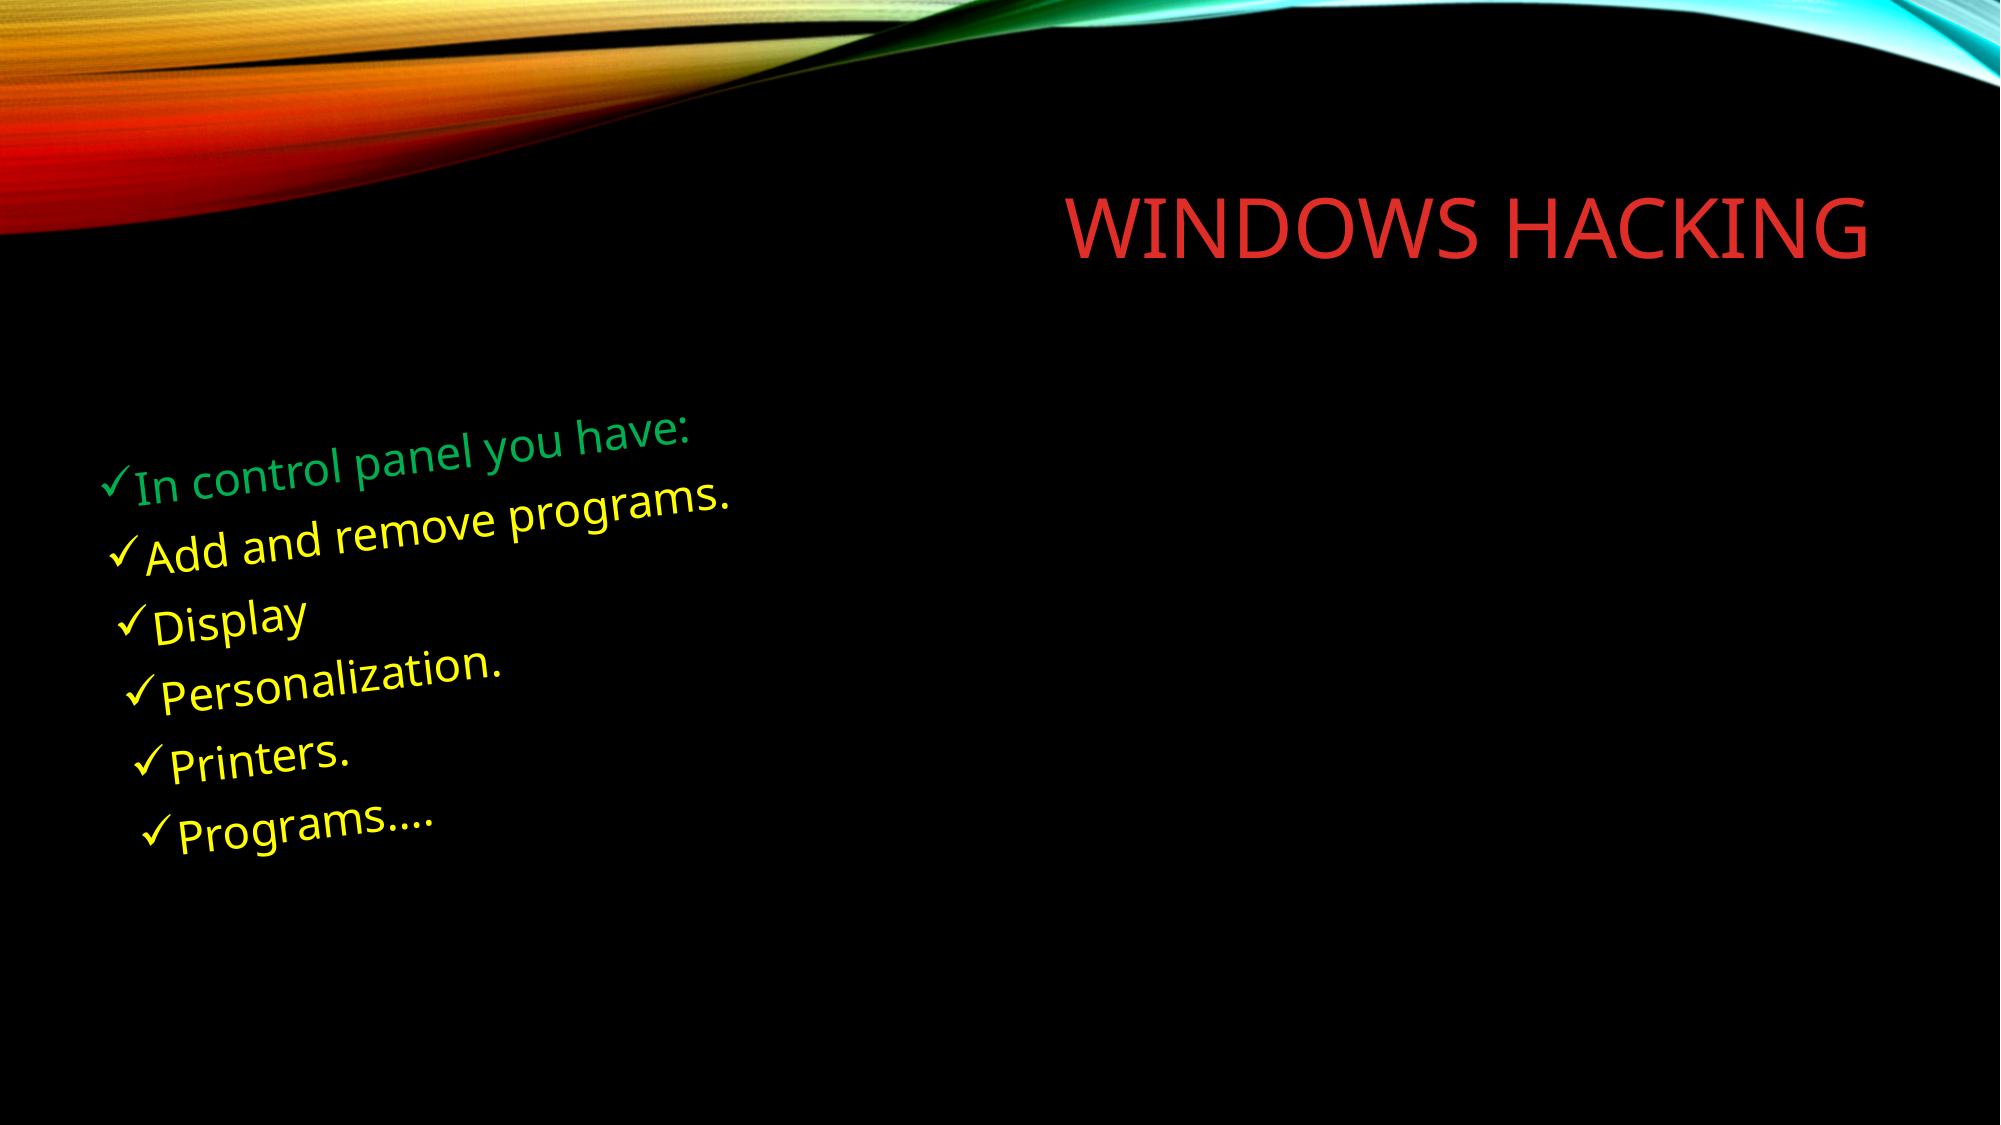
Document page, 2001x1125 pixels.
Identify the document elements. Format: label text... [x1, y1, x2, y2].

picture [0, 0, 2000, 237]
list In control panel you have: Add and remove programs. Display Personalization. Printers. Programs…. [79, 258, 1921, 1122]
title Windows hacking [474, 125, 1888, 338]
